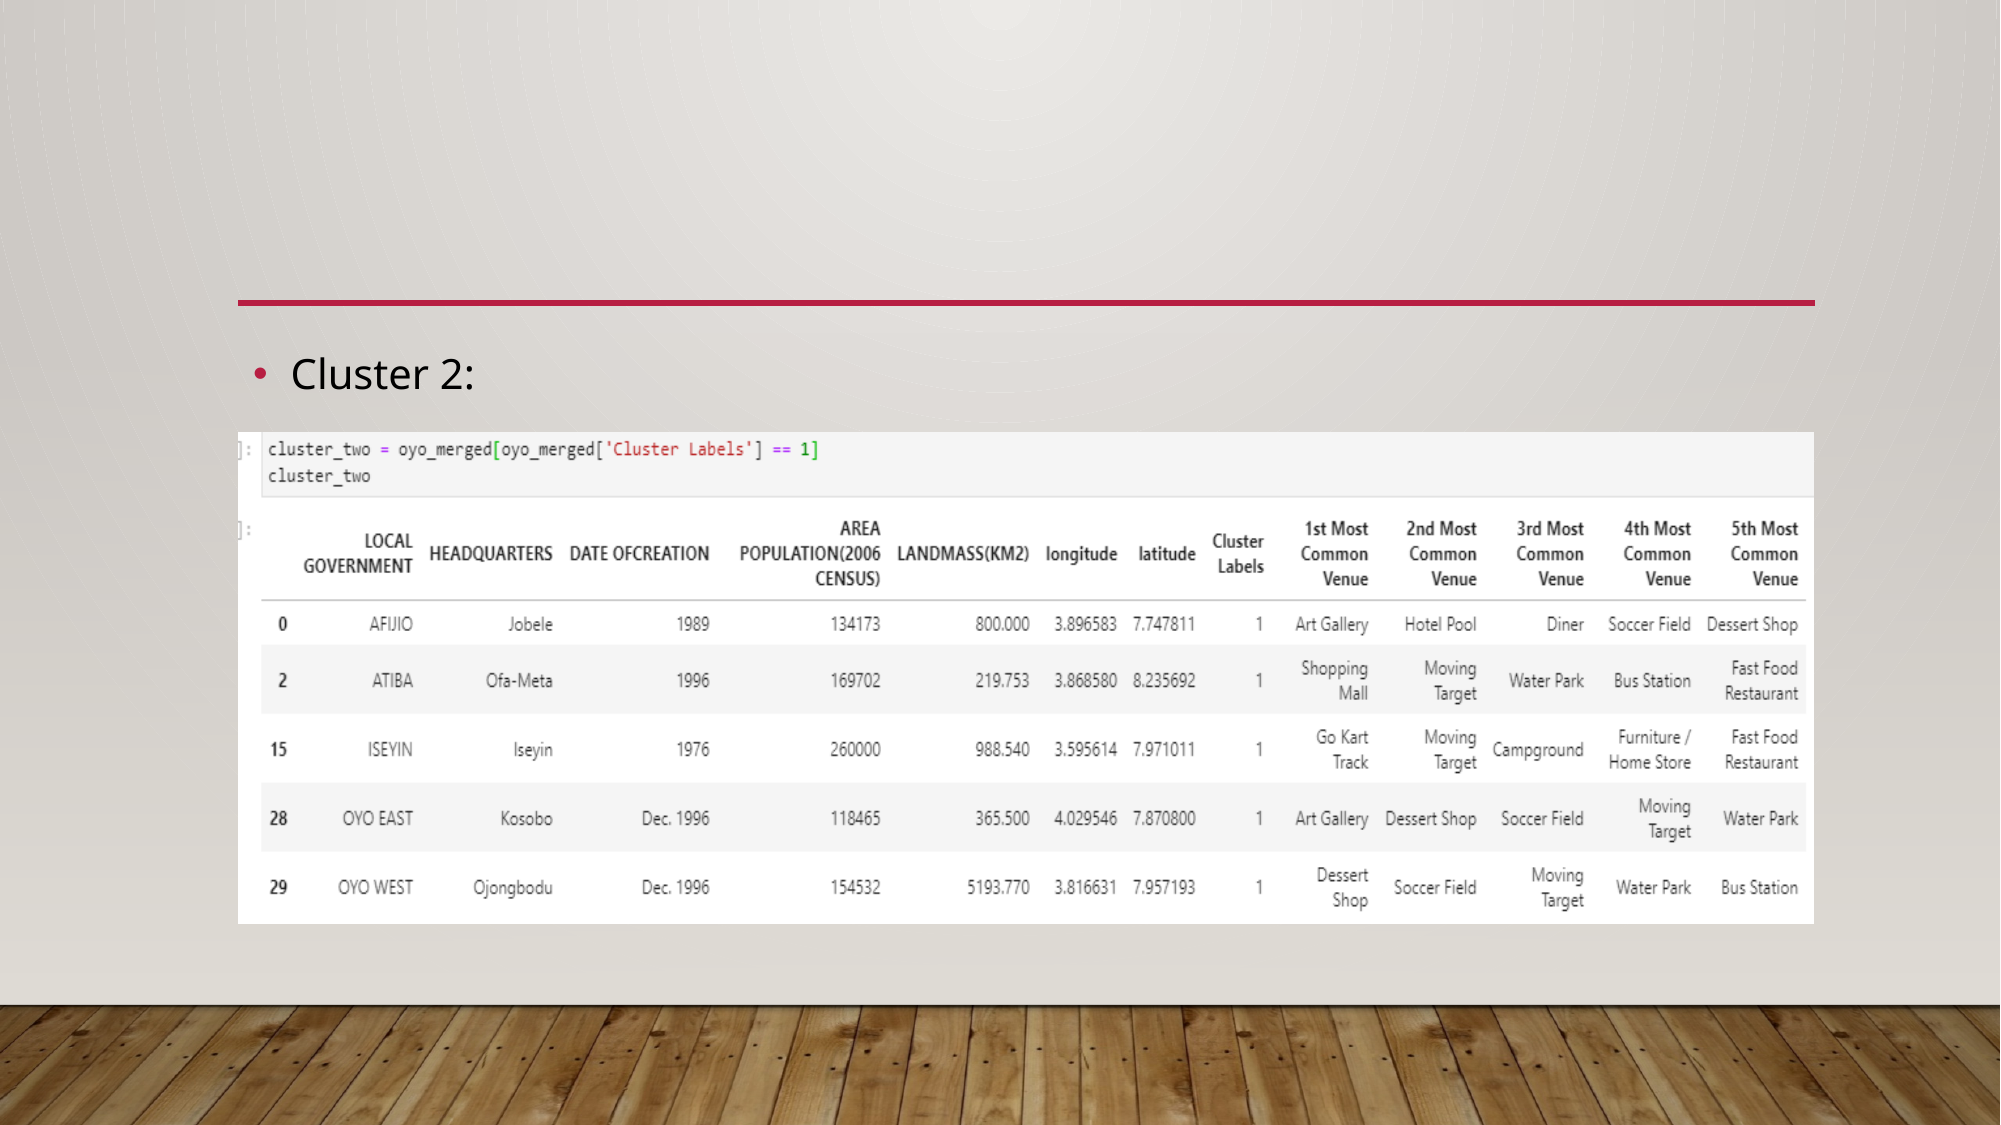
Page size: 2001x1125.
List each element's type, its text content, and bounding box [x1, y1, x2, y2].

picture [0, 1005, 2000, 1125]
picture [237, 432, 1814, 924]
list Cluster 2: [238, 330, 1814, 432]
